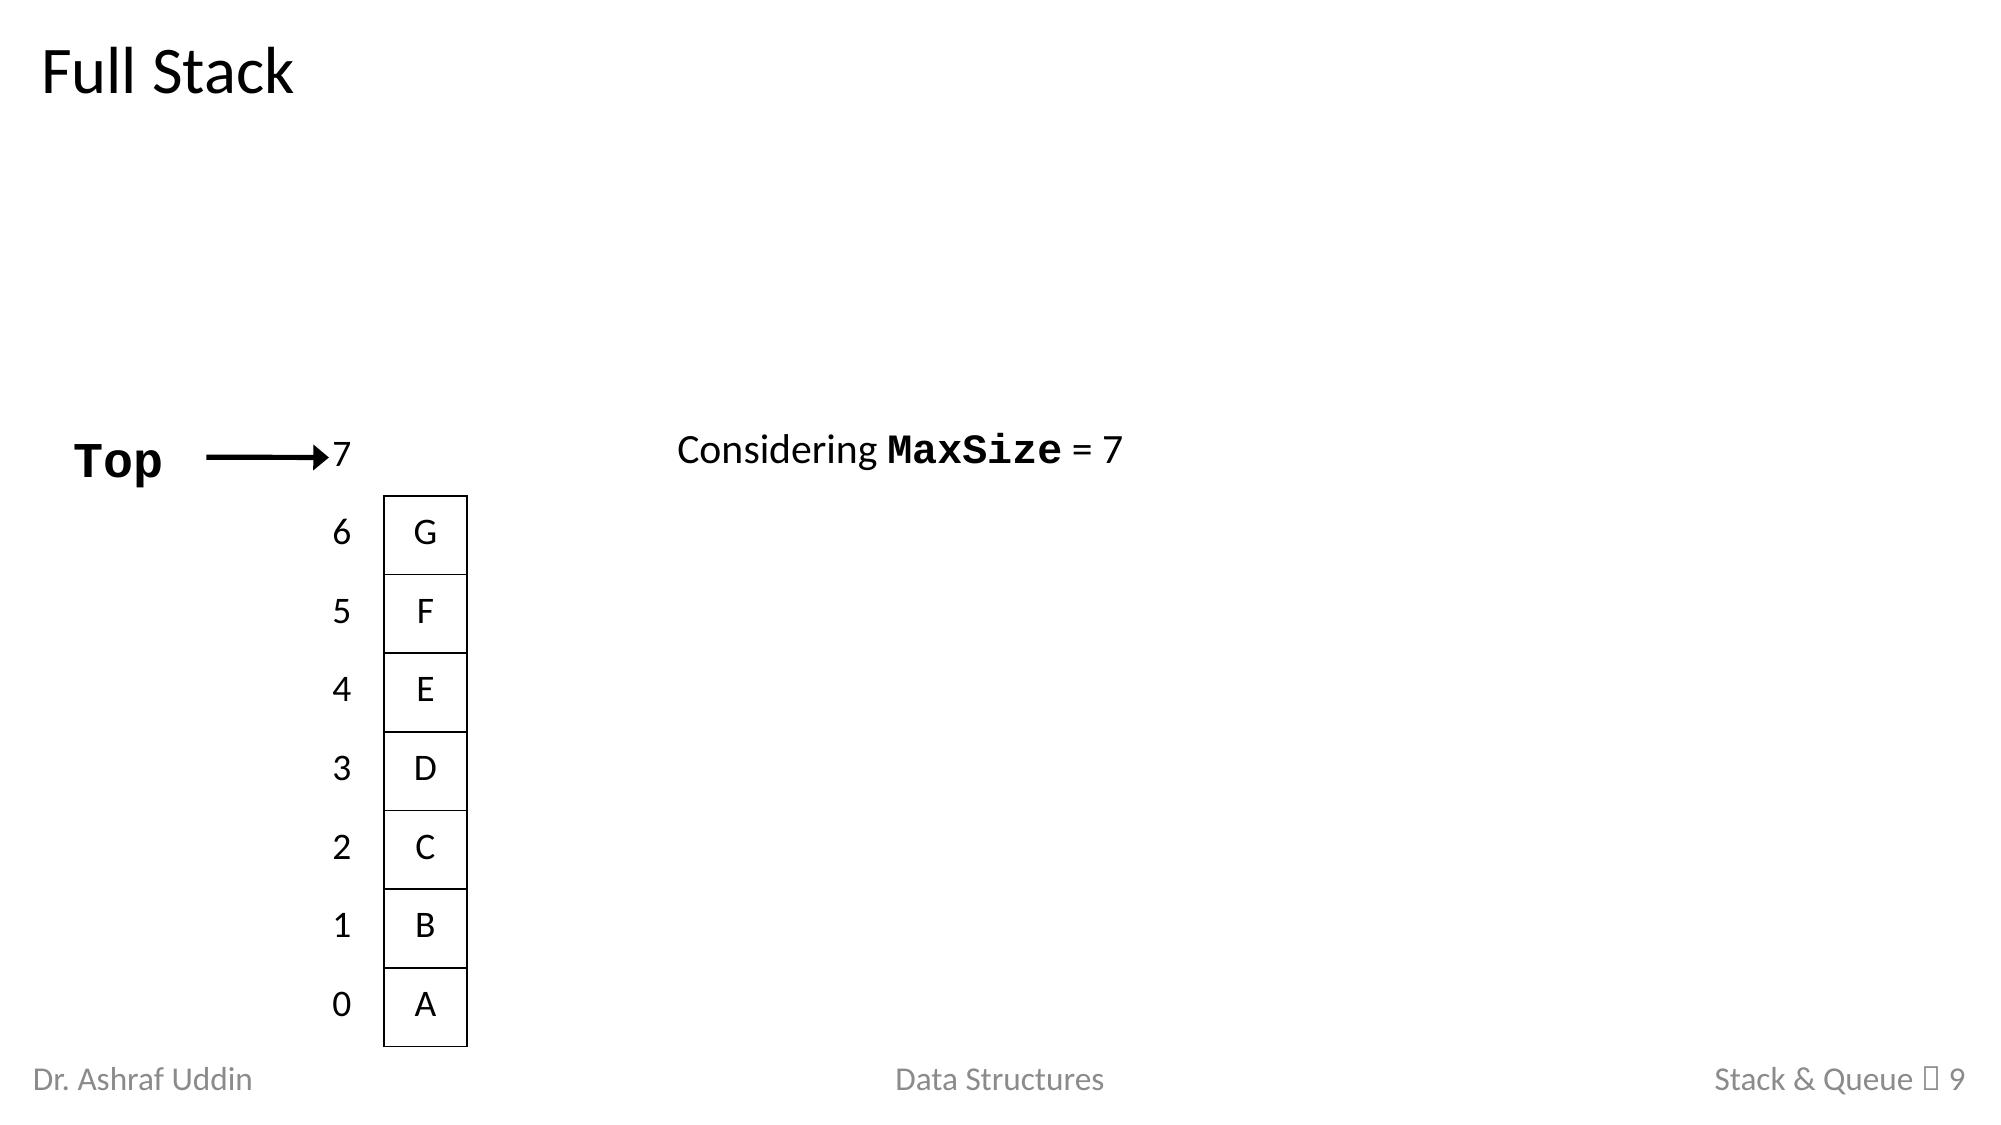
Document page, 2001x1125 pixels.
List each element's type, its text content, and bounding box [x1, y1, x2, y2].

slide_number Stack & Queue  9 [1412, 1046, 1981, 1107]
list Full Stack [26, 28, 1974, 1047]
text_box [29, 424, 329, 490]
slide_number Dr. Ashraf Uddin [17, 1047, 468, 1108]
footer Data Structures [662, 1047, 1338, 1108]
